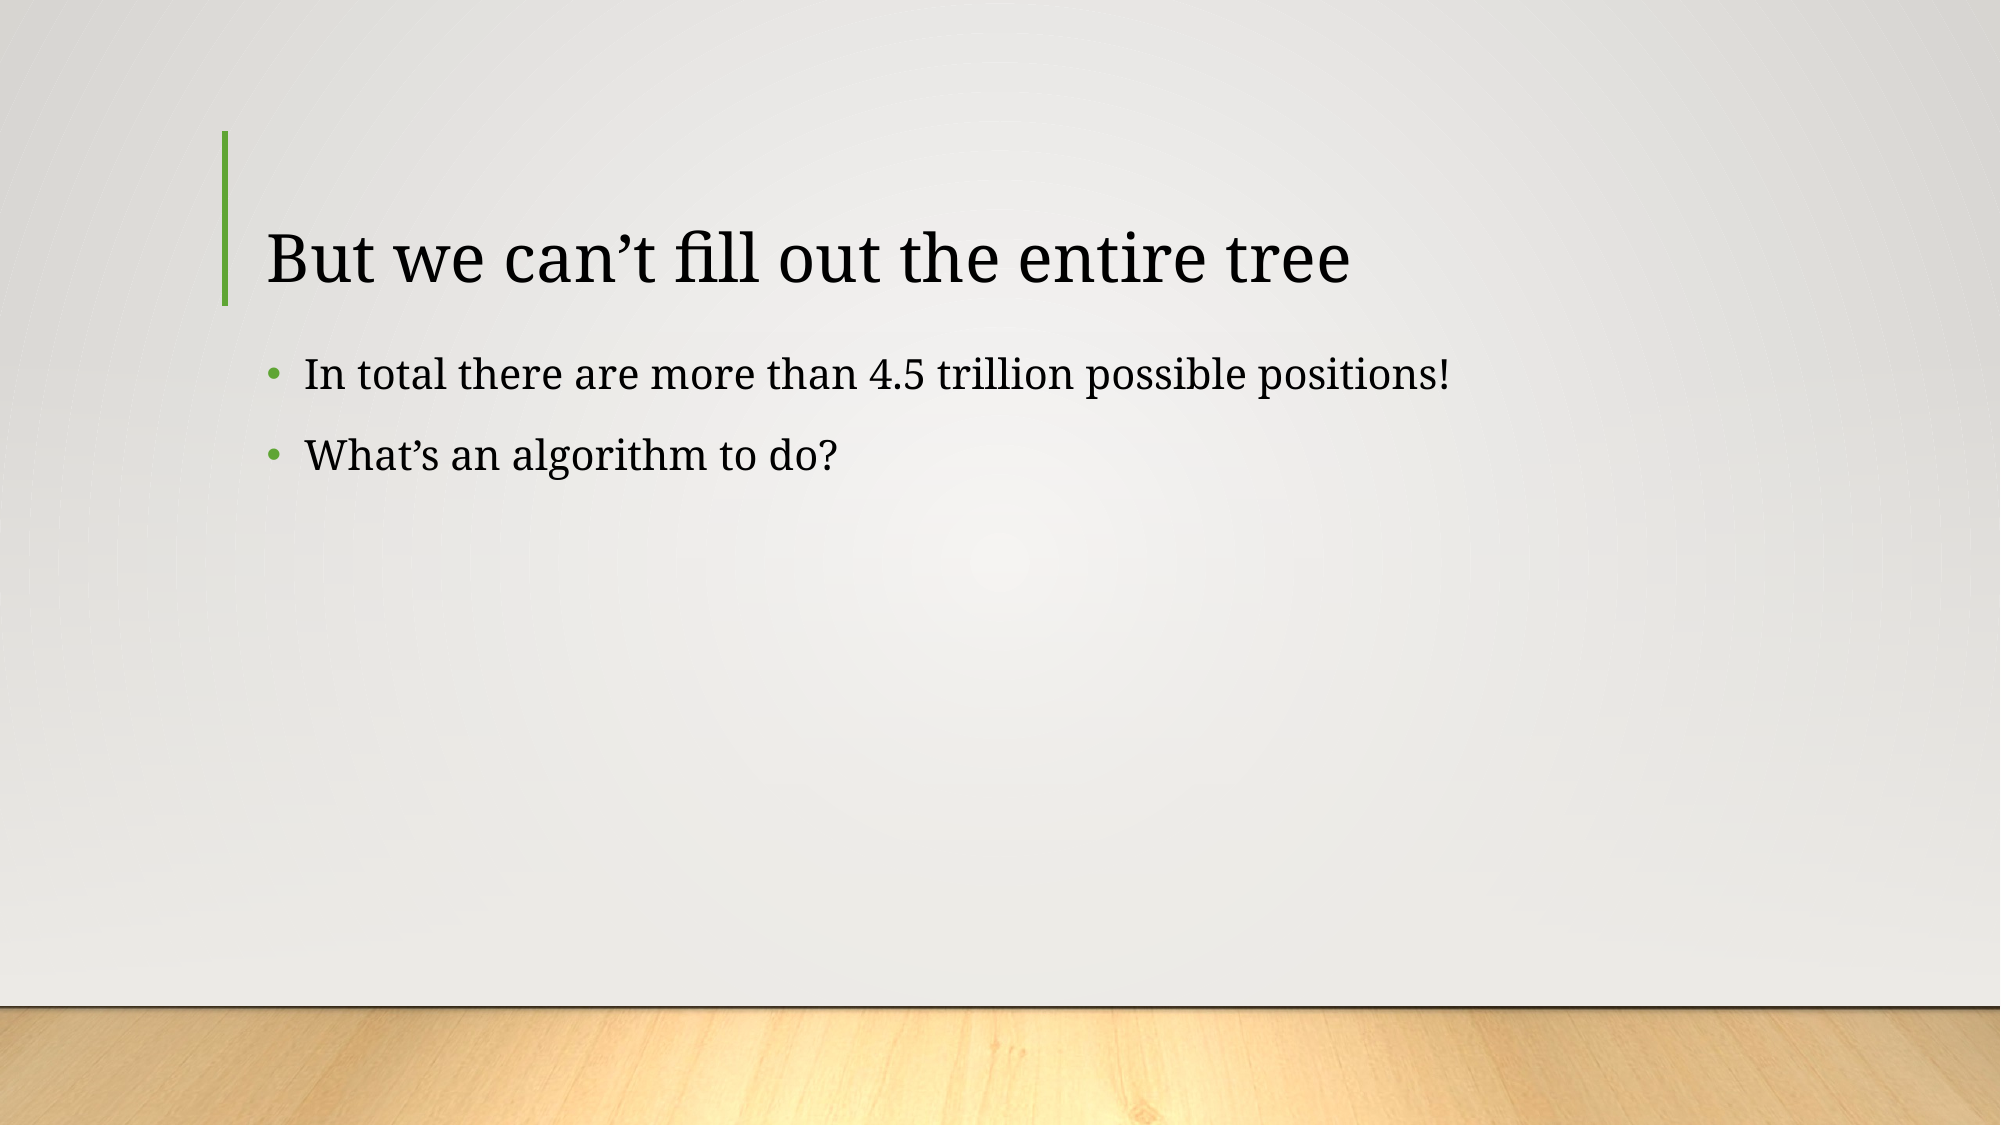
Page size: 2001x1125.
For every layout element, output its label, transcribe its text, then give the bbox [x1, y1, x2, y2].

picture [0, 1006, 2000, 1125]
list In total there are more than 4.5 trillion possible positions! What’s an algorithm to do? [251, 330, 1814, 897]
title But we can’t fill out the entire tree [251, 131, 1814, 305]
